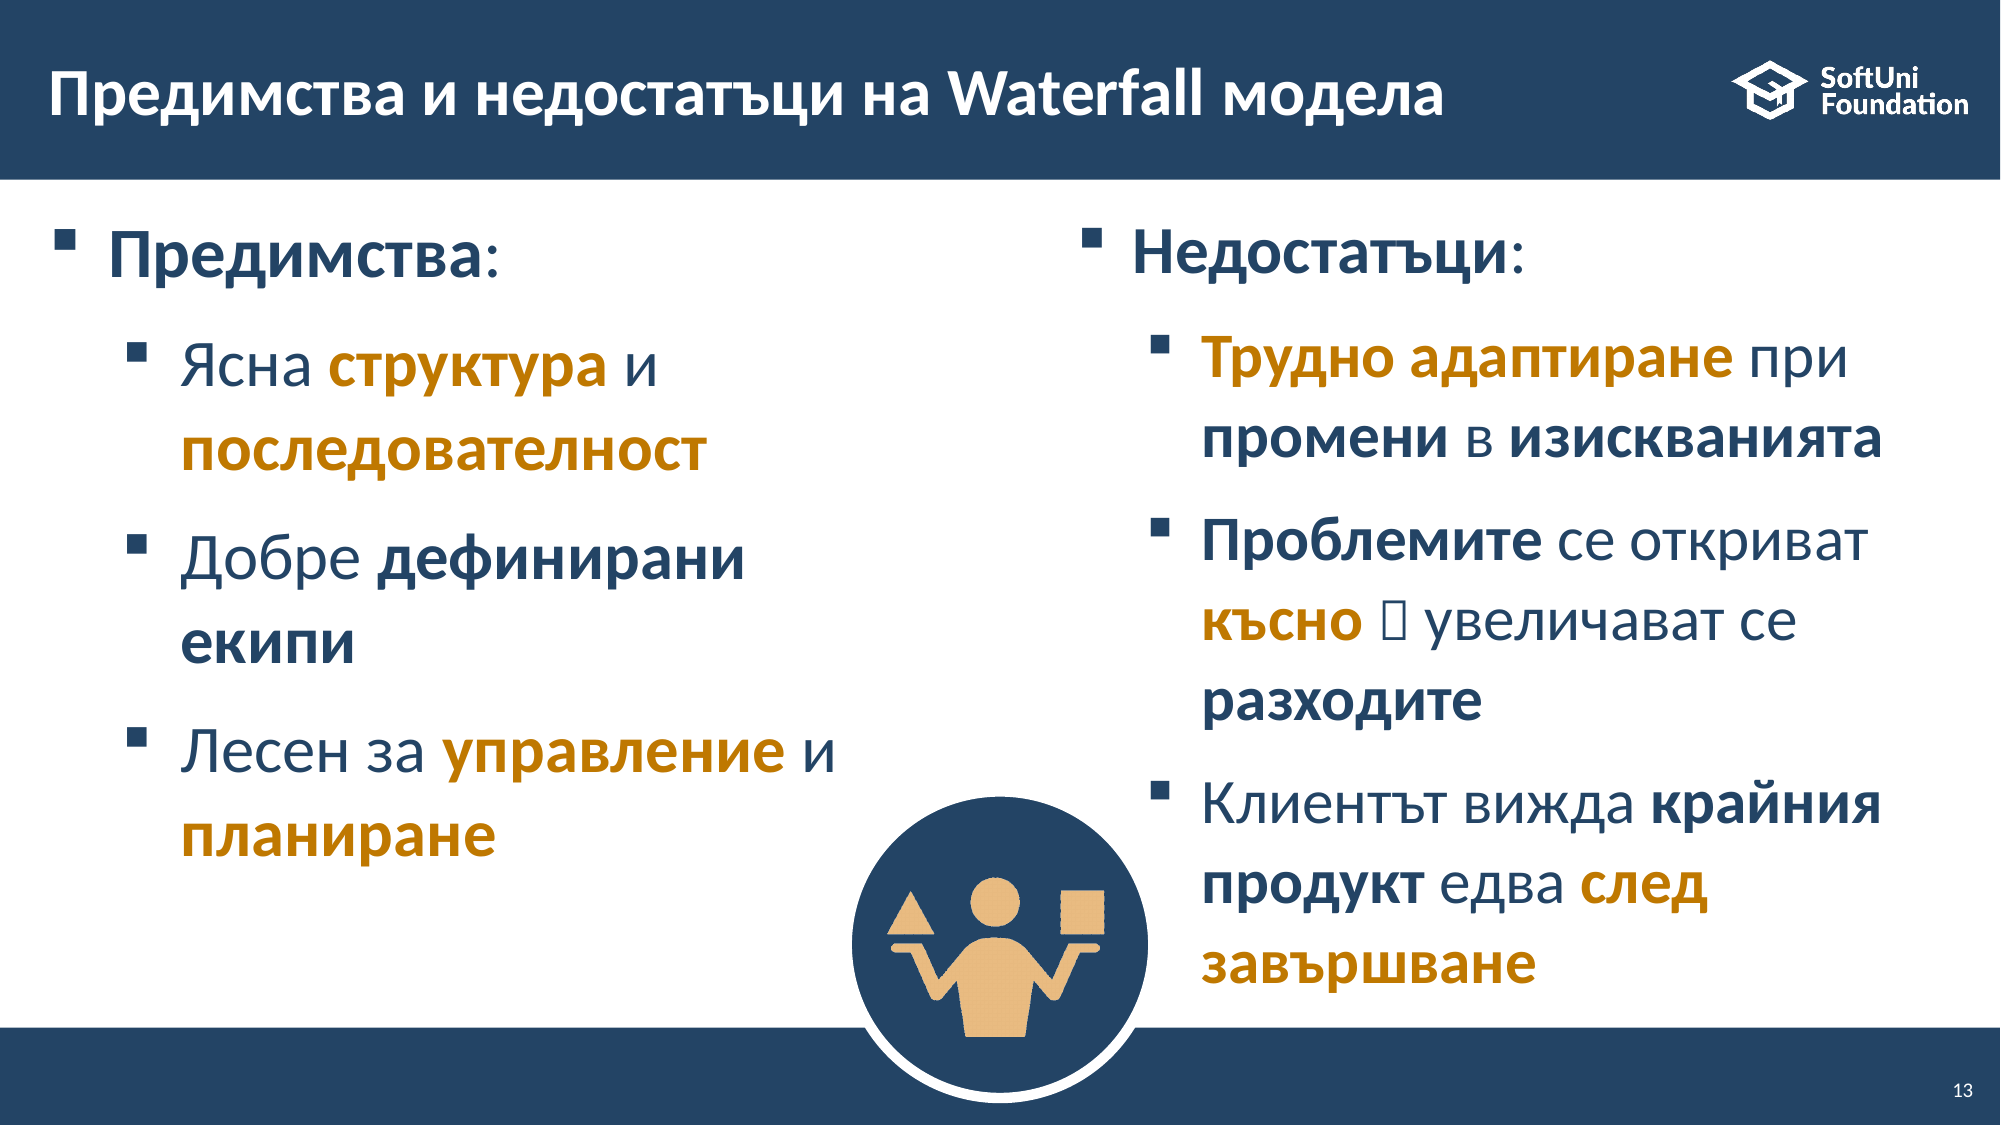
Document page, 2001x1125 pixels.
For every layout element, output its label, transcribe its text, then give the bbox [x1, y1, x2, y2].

picture [885, 876, 1105, 1038]
list Недостатъци: Трудно адаптиране при промени в изискванията Проблемите се откриват късно  увеличават се разходите Клиентът вижда крайния продукт едва след завършване [1059, 196, 1969, 1010]
list Предимства: Ясна структура и последователност Добре дефинирани екипи Лесен за управление и планиране [31, 196, 941, 1010]
picture [1731, 60, 1968, 120]
slide_number 13 [1927, 1060, 1989, 1109]
title Предимства и недостатъци на Waterfall модела [31, 16, 1716, 162]
